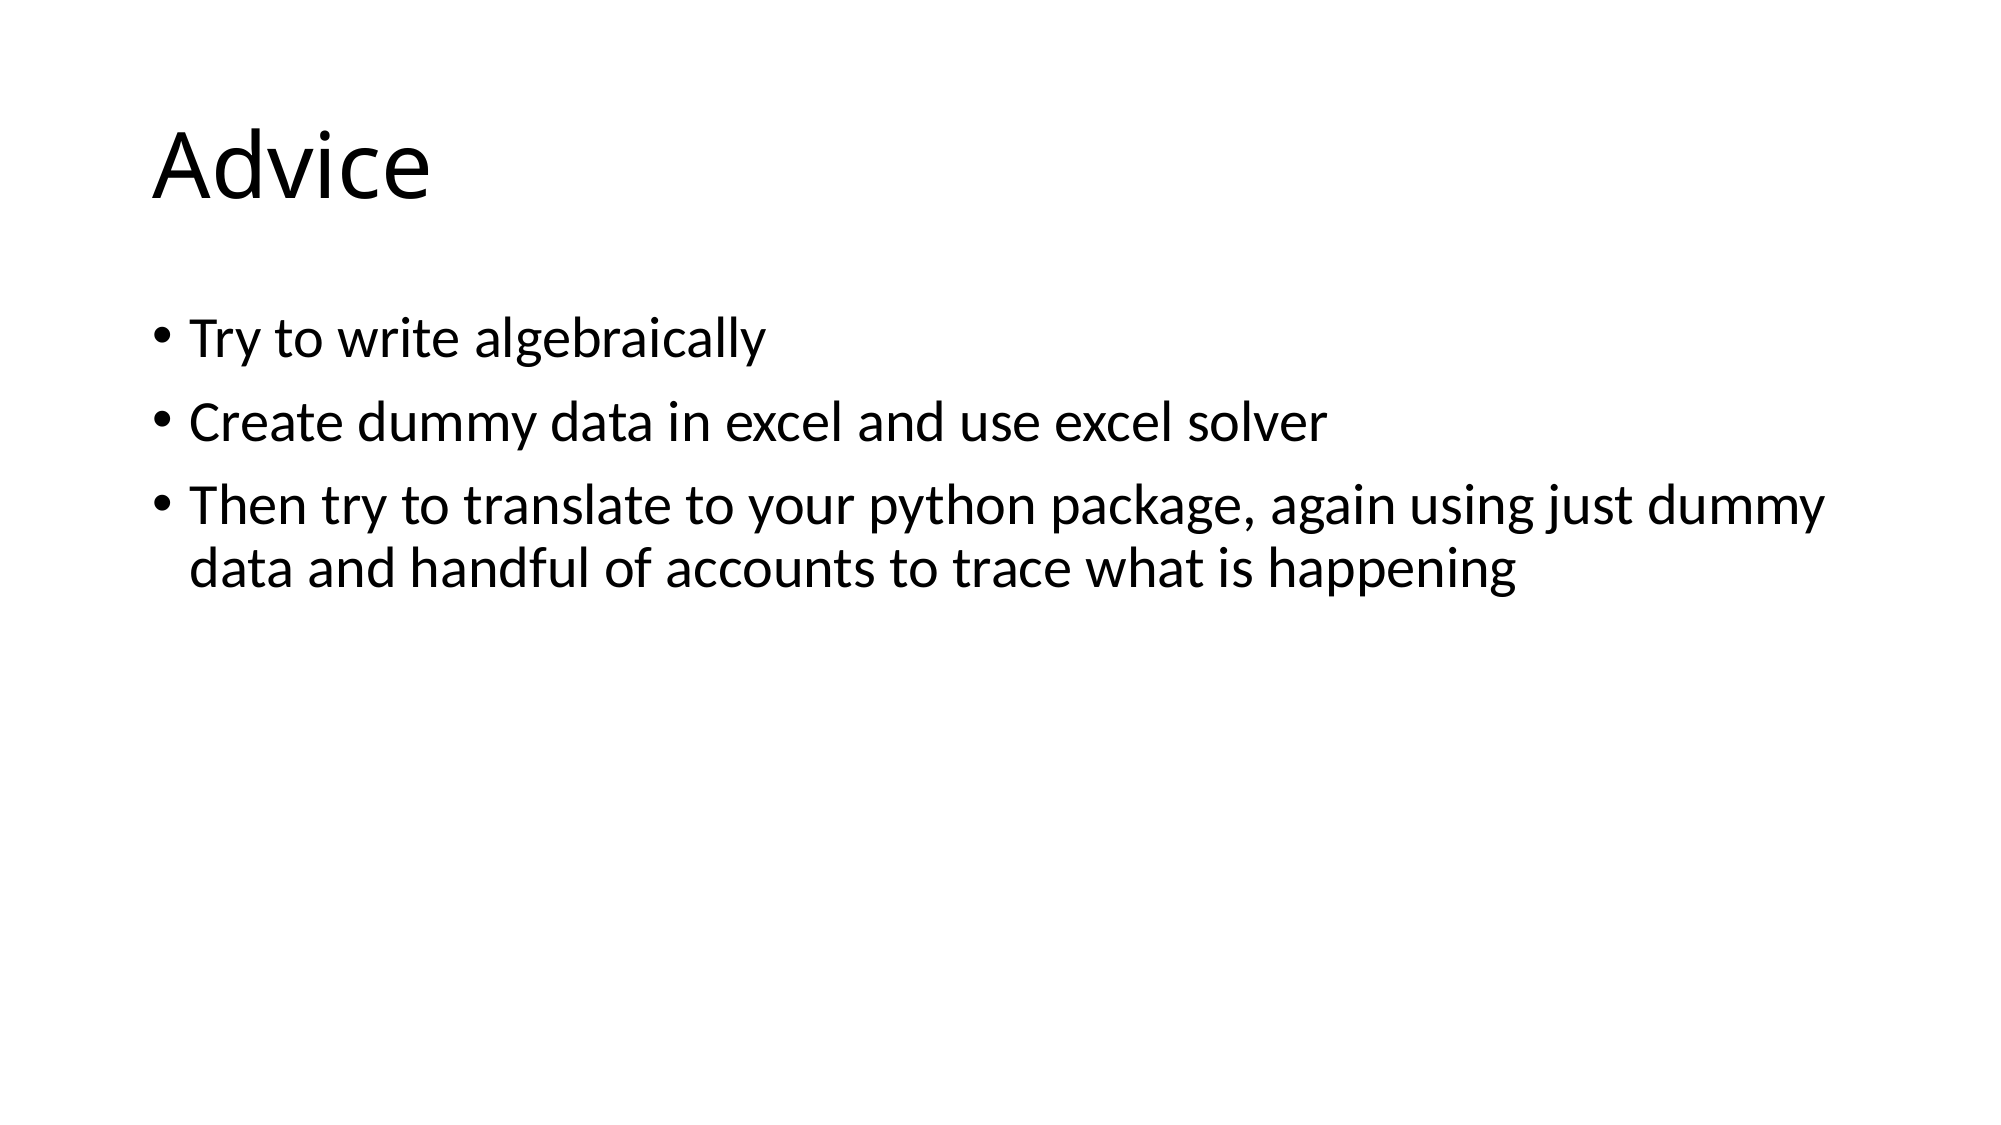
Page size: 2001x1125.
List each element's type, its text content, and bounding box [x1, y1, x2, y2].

list Try to write algebraically Create dummy data in excel and use excel solver Then try to translate to your python package, again using just dummy data and handful of accounts to trace what is happening [137, 299, 1863, 1014]
title Advice [137, 59, 1863, 278]
